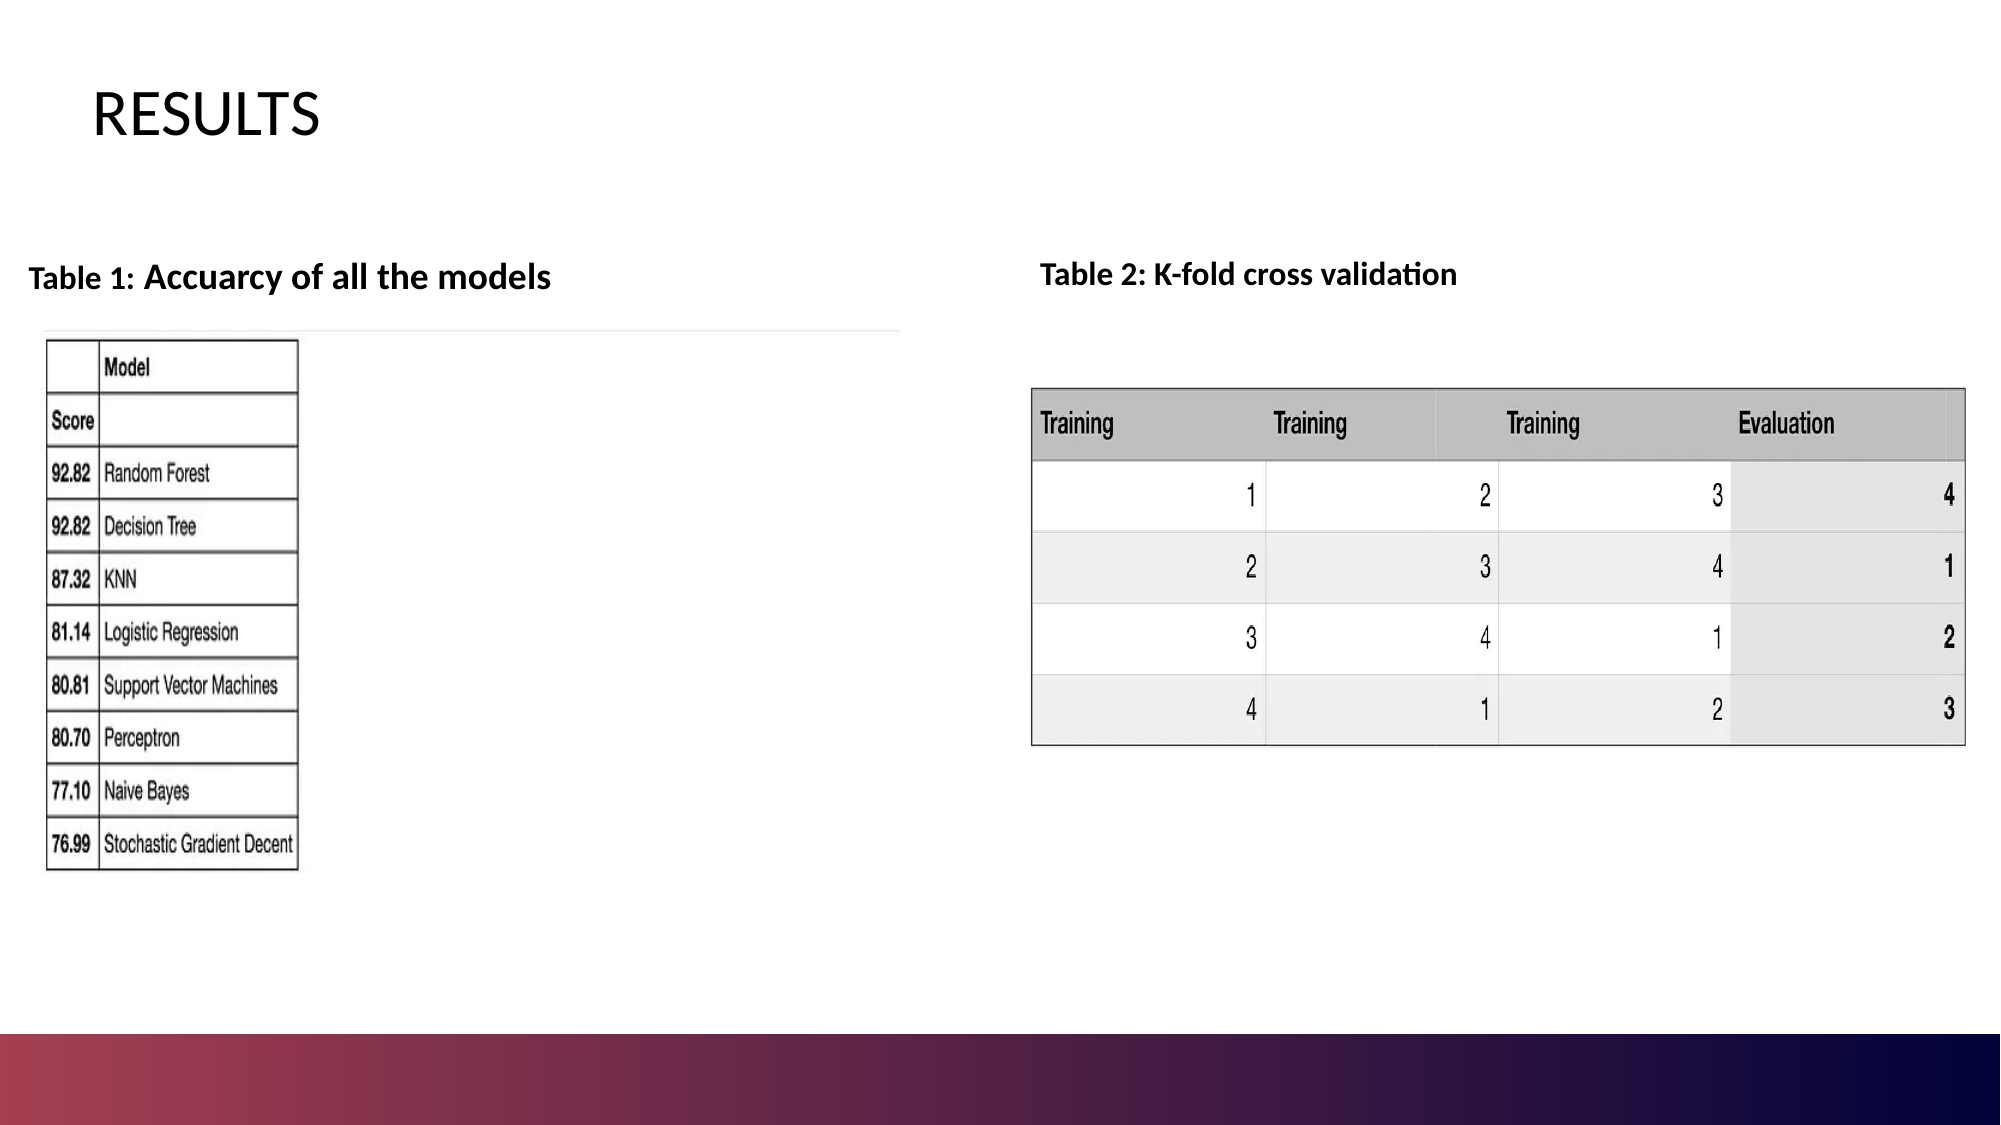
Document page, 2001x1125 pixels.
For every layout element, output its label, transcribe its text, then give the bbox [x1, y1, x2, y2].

picture [999, 359, 1991, 766]
picture [39, 329, 901, 889]
title RESULTS [77, 43, 1803, 185]
text_box Table 2: K-fold cross validation [800, 244, 1706, 300]
text_box Table 1: Accuarcy of all the models [0, 244, 748, 305]
text_box [0, 1034, 2000, 1125]
